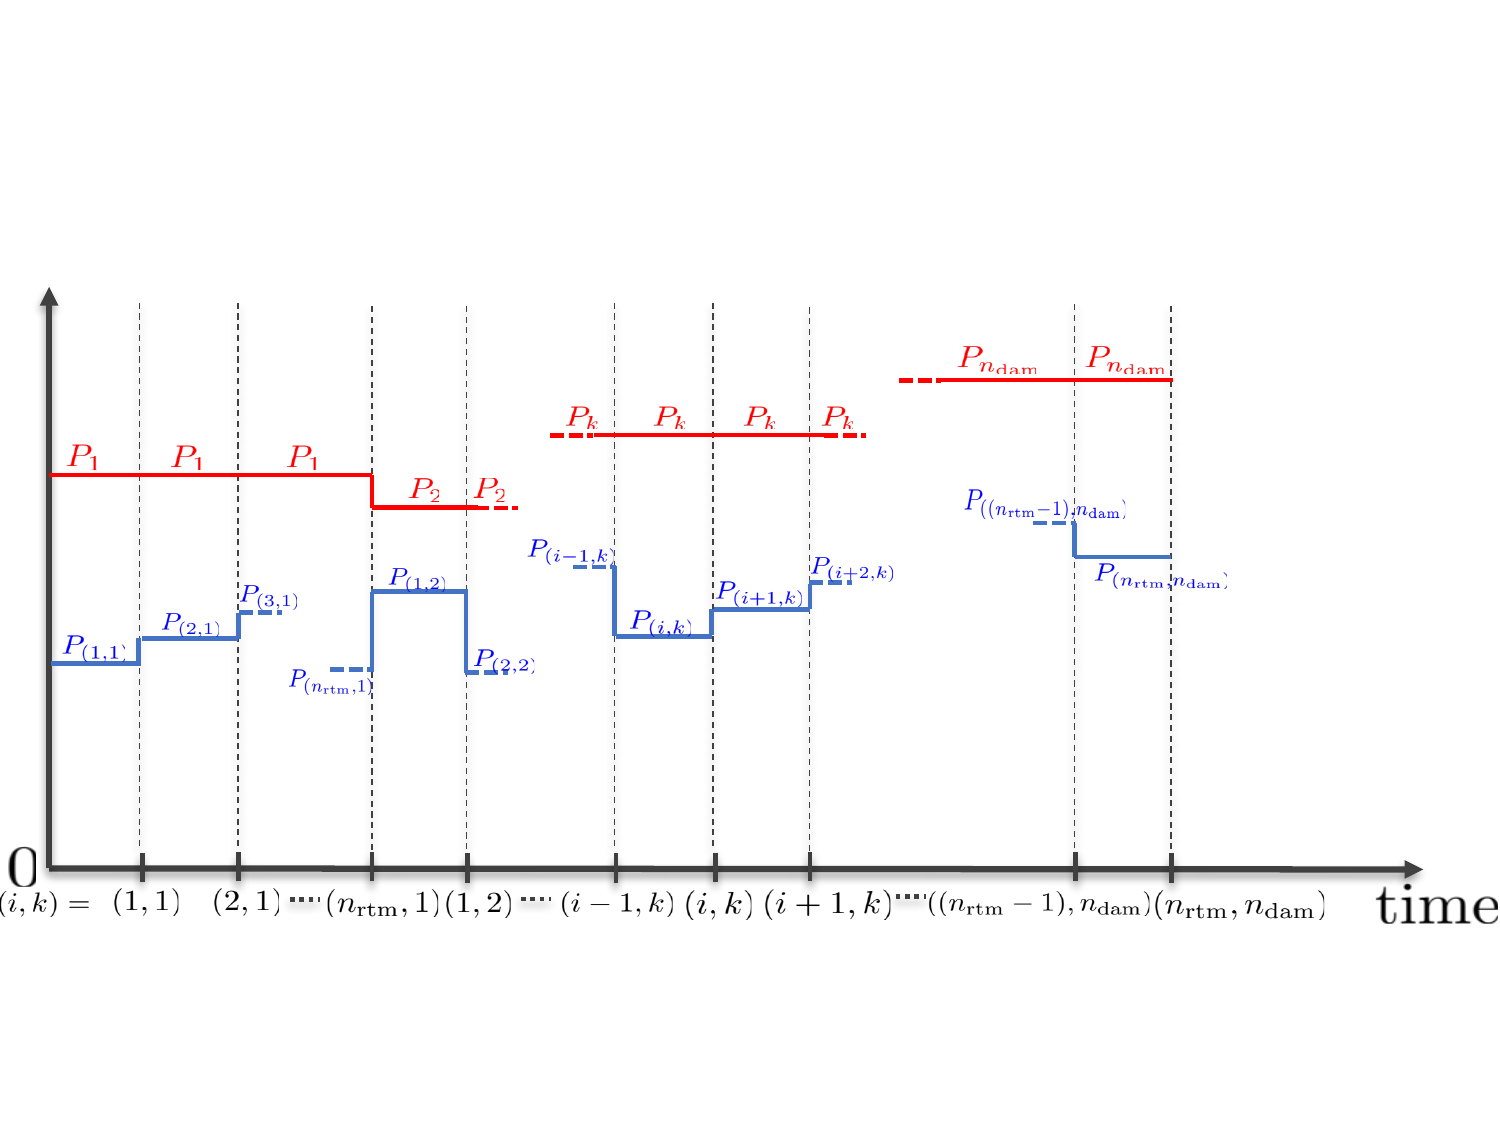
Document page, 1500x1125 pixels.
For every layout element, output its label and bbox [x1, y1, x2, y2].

text_box [0, 286, 1499, 924]
picture [288, 669, 372, 695]
